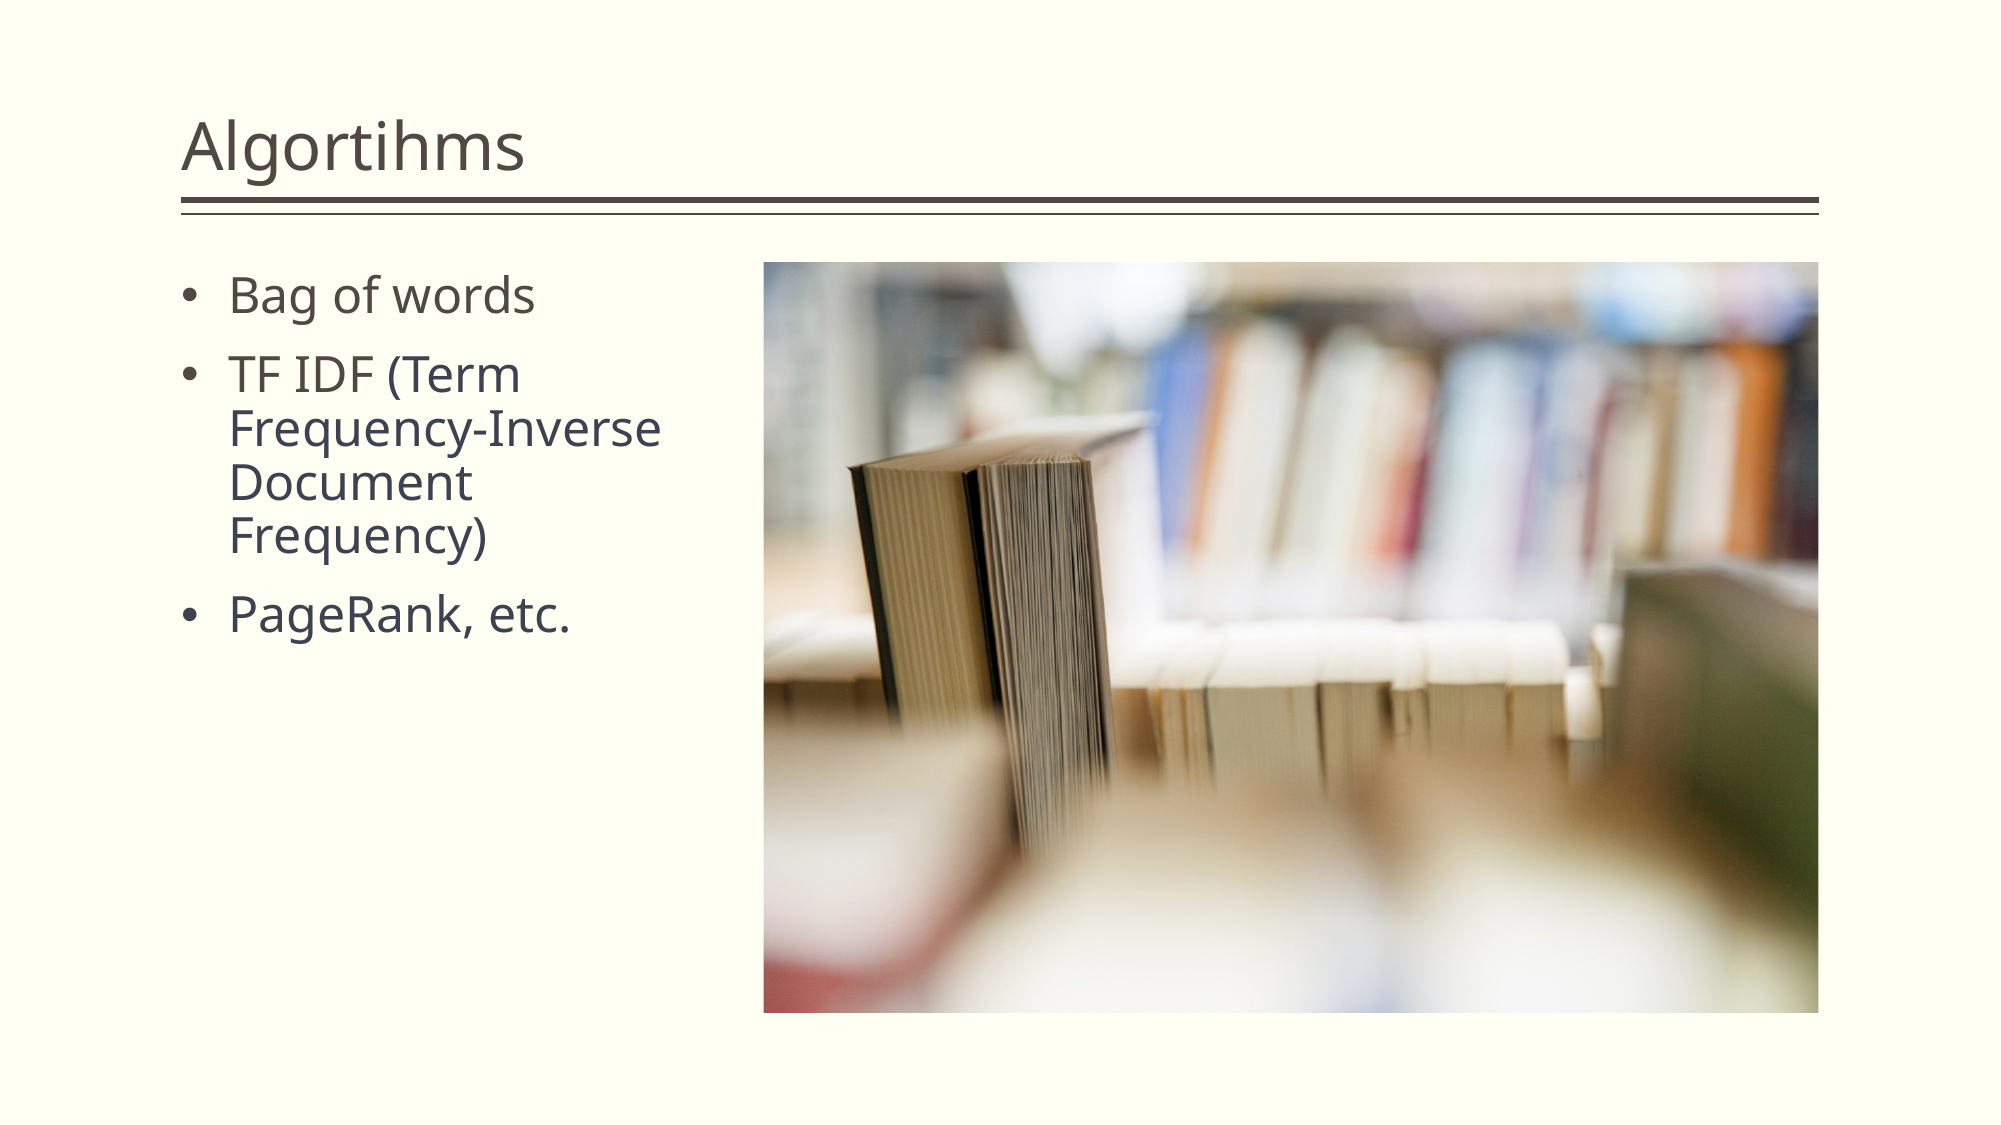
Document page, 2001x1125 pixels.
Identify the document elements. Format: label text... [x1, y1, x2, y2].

picture [763, 262, 1819, 1013]
title Algortihms [181, 12, 1819, 193]
list Bag of words TF IDF (Term Frequency-Inverse Document Frequency) PageRank, etc. [181, 262, 739, 1013]
